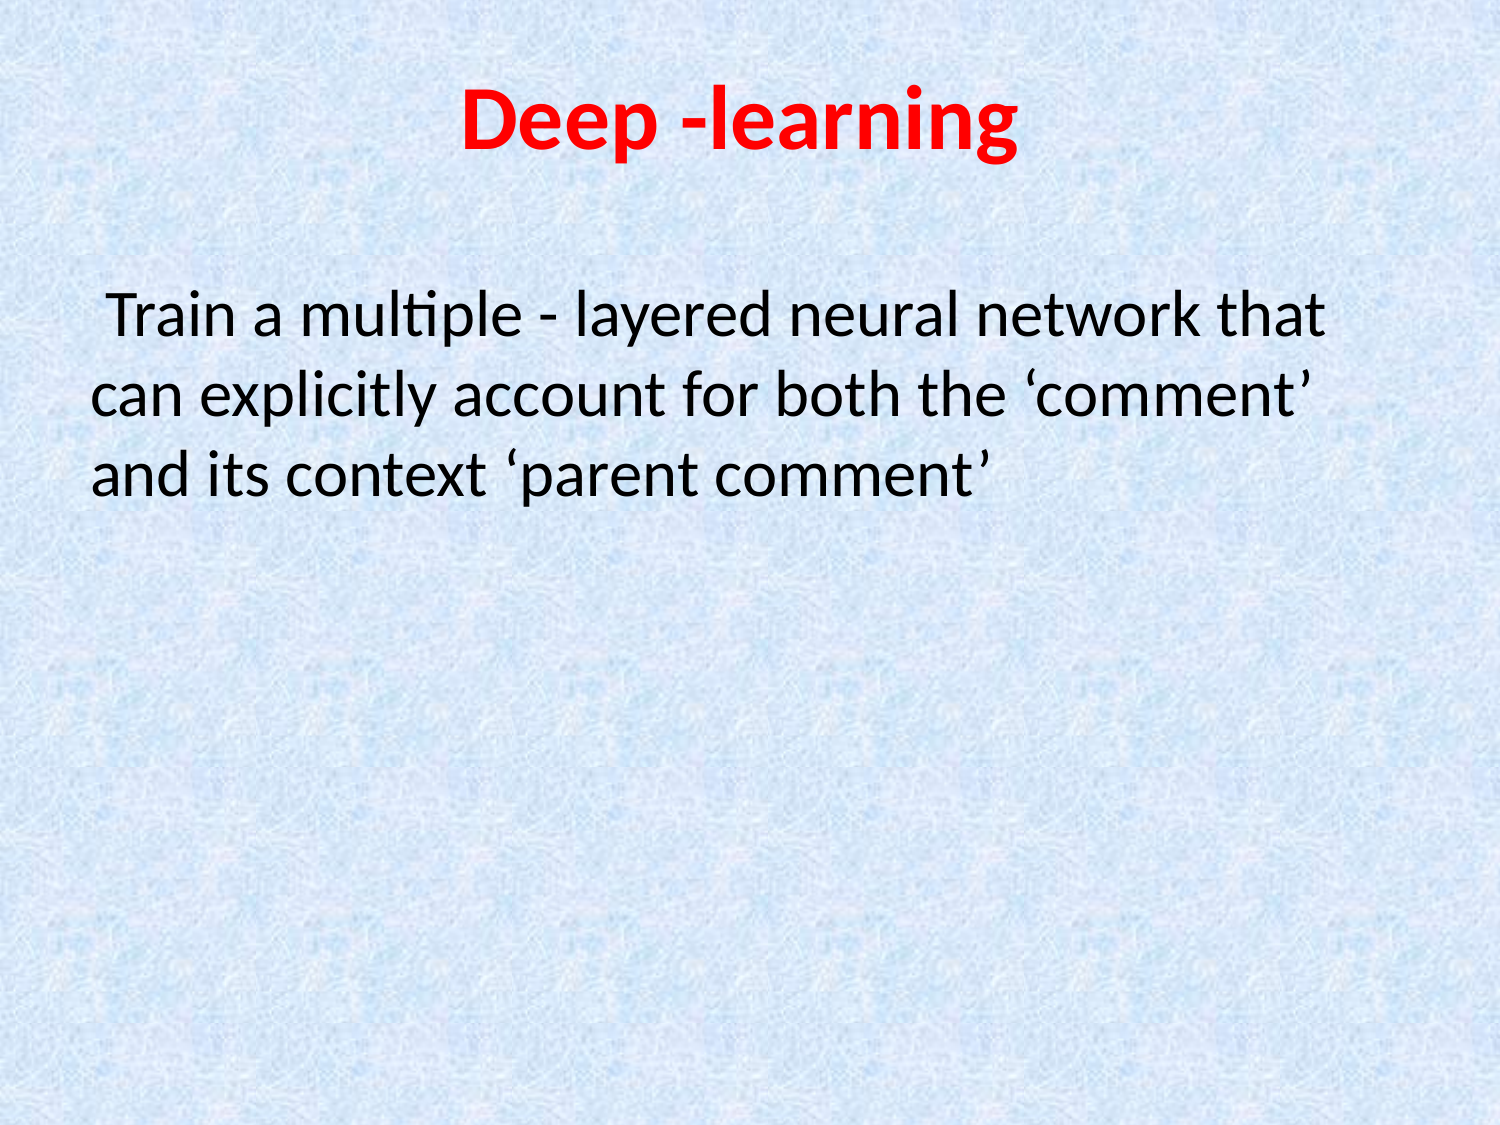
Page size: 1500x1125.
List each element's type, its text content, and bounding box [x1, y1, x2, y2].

title Deep -learning [64, 19, 1415, 207]
list Train a multiple - layered neural network that can explicitly account for both the ‘comment’ and its context ‘parent comment’ [75, 262, 1425, 1005]
picture [0, 0, 1500, 1125]
